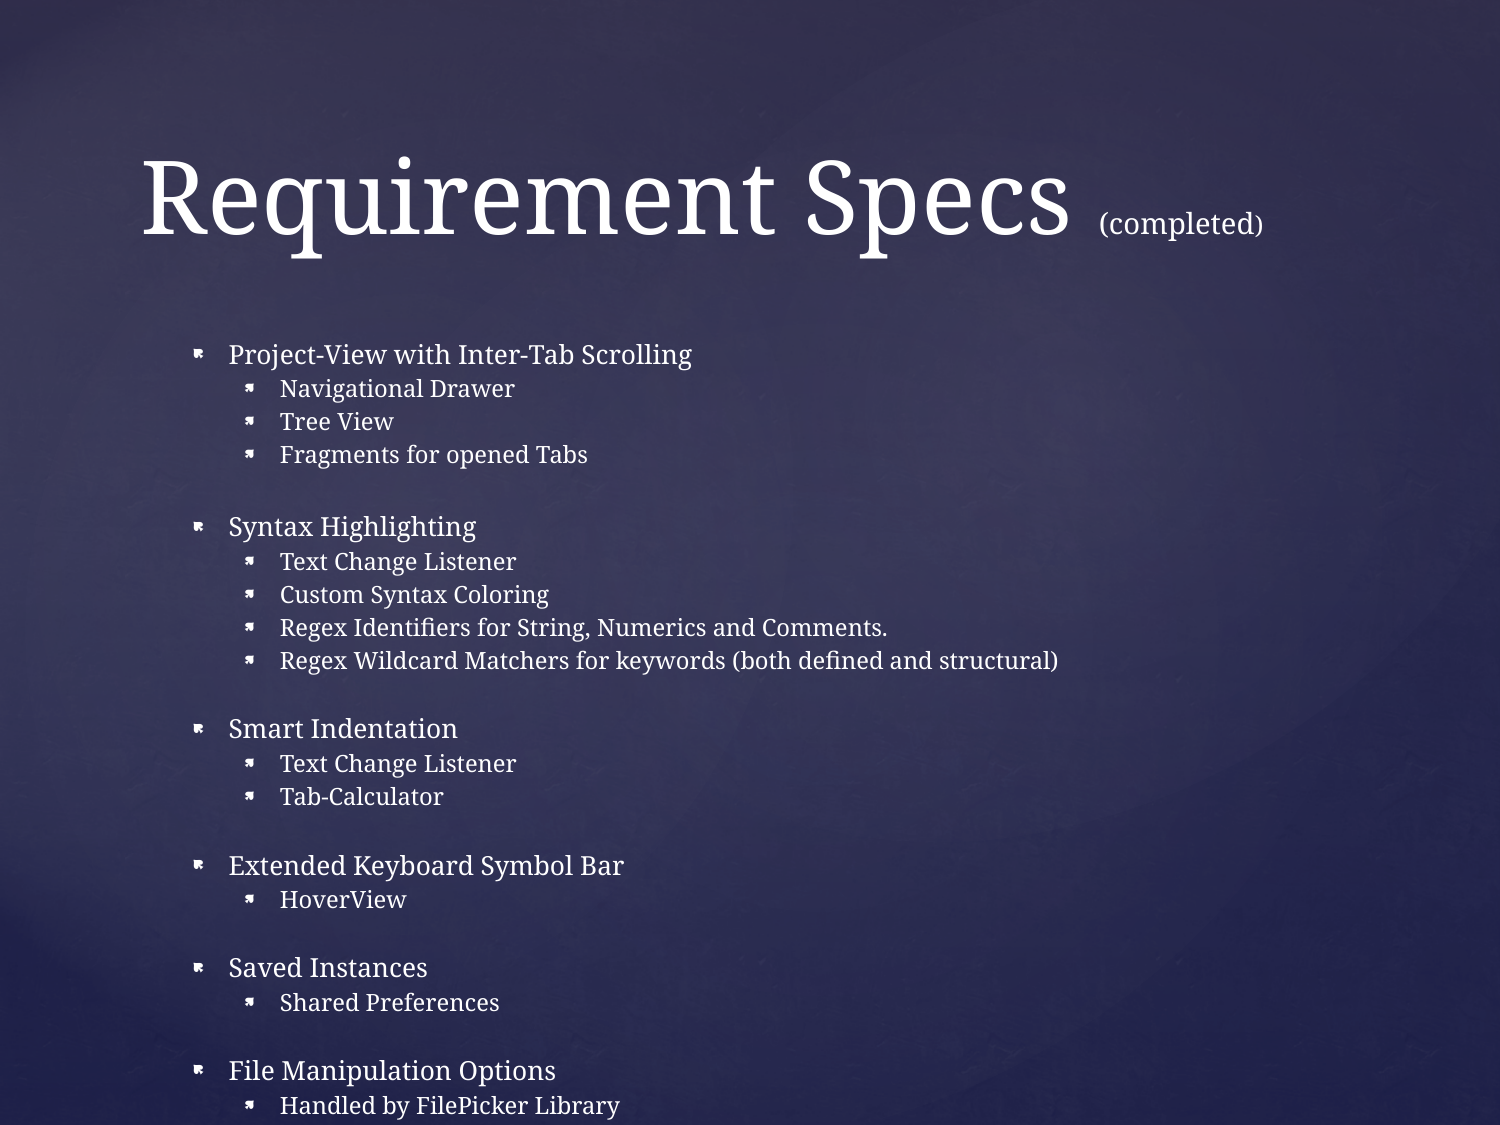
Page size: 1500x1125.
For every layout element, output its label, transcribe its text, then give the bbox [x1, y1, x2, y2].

list Project-View with Inter-Tab Scrolling Navigational Drawer Tree View Fragments for opened Tabs Syntax Highlighting Text Change Listener Custom Syntax Coloring Regex Identifiers for String, Numerics and Comments. Regex Wildcard Matchers for keywords (both defined and structural) Smart Indentation Text Change Listener Tab-Calculator Extended Keyboard Symbol Bar HoverView Saved Instances Shared Preferences File Manipulation Options Handled by FilePicker Library [174, 330, 1500, 1125]
title Requirement Specs (completed) [125, 112, 1363, 263]
